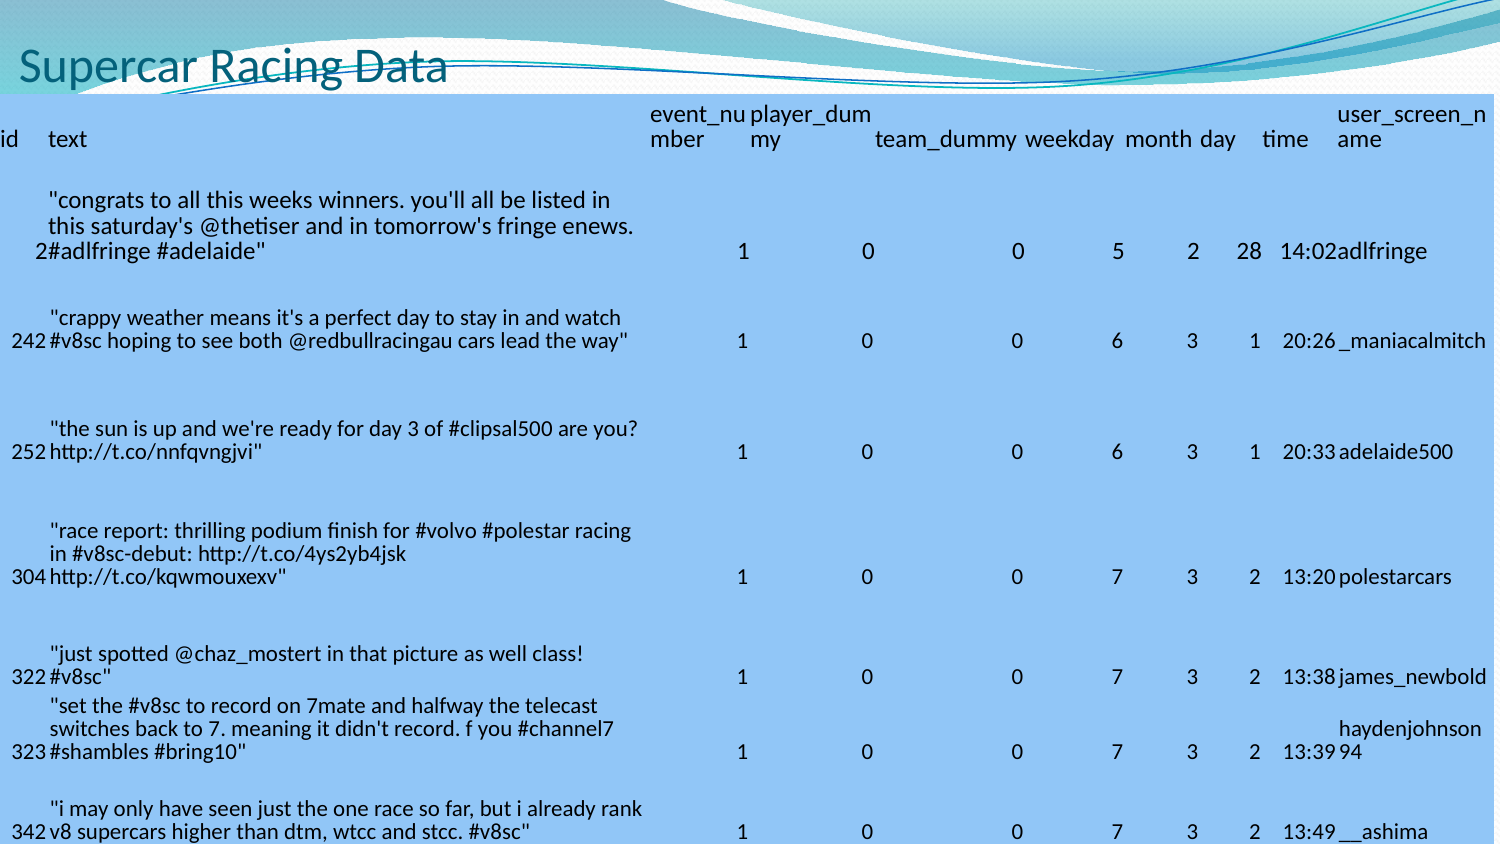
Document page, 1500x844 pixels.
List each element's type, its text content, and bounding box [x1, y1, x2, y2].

table_cell 2 [1200, 465, 1262, 590]
table_cell 0 [875, 690, 1025, 765]
table_cell 2 [1200, 765, 1262, 844]
table_cell haydenjohnson94 [1337, 690, 1494, 765]
table_cell 13:39 [1262, 690, 1337, 765]
table_cell 0 [875, 154, 1025, 265]
table_cell "race report: thrilling podium finish for #volvo #polestar racing in #v8sc-debut: http://t.co/4ys2yb4jsk http://t.co/kqwmouxexv" [48, 465, 650, 590]
table_cell 0 [875, 465, 1025, 590]
table_cell 7 [1025, 465, 1125, 590]
table_cell 252 [0, 354, 48, 465]
table_cell 6 [1025, 265, 1125, 354]
table_cell 3 [1125, 354, 1200, 465]
table_cell 1 [1200, 354, 1262, 465]
table_cell 1 [650, 354, 750, 465]
table_cell 1 [650, 765, 750, 844]
table_header user_screen_name [1337, 94, 1494, 154]
table_cell 0 [875, 590, 1025, 690]
table_cell 0 [750, 465, 875, 590]
table_cell 28 [1200, 154, 1262, 265]
table_cell 13:20 [1262, 465, 1337, 590]
table_cell 1 [650, 265, 750, 354]
table_header event_number [650, 94, 750, 154]
table_cell 2 [0, 154, 48, 265]
table_header time [1262, 94, 1337, 154]
table_cell 0 [750, 265, 875, 354]
table_cell "i may only have seen just the one race so far, but i already rank v8 supercars higher than dtm, wtcc and stcc. #v8sc" [48, 765, 650, 844]
table_cell 242 [0, 265, 48, 354]
table_cell 304 [0, 465, 48, 590]
table_cell "set the #v8sc to record on 7mate and halfway the telecast switches back to 7. meaning it didn't record. f you #channel7 #shambles #bring10" [48, 690, 650, 765]
table_header month [1125, 94, 1200, 154]
table_cell james_newbold [1337, 590, 1494, 690]
table_cell 1 [1200, 265, 1262, 354]
table_cell 0 [875, 765, 1025, 844]
table_cell __ashima [1337, 765, 1494, 844]
table_cell 5 [1025, 154, 1125, 265]
table_cell 322 [0, 590, 48, 690]
table_cell 342 [0, 765, 48, 844]
table_cell 7 [1025, 590, 1125, 690]
table_header team_dummy [875, 94, 1025, 154]
table_cell "congrats to all this weeks winners. you'll all be listed in this saturday's @thetiser and in tomorrow's fringe enews. #adlfringe #adelaide" [48, 154, 650, 265]
table_header id [0, 94, 48, 154]
table_cell adlfringe [1337, 154, 1494, 265]
table_cell 0 [875, 354, 1025, 465]
table_cell 2 [1200, 690, 1262, 765]
table_cell 2 [1125, 154, 1200, 265]
table_cell 14:02 [1262, 154, 1337, 265]
table_cell 0 [875, 265, 1025, 354]
table_cell 7 [1025, 690, 1125, 765]
table_cell 7 [1025, 765, 1125, 844]
table_cell 0 [750, 690, 875, 765]
table_cell polestarcars [1337, 465, 1494, 590]
table_cell 6 [1025, 354, 1125, 465]
table_cell 3 [1125, 765, 1200, 844]
table_cell 13:38 [1262, 590, 1337, 690]
table_cell 3 [1125, 690, 1200, 765]
table_cell 20:26 [1262, 265, 1337, 354]
table_cell "the sun is up and we're ready for day 3 of #clipsal500 are you? http://t.co/nnfqvngjvi" [48, 354, 650, 465]
table_cell adelaide500 [1337, 354, 1494, 465]
table_cell 1 [650, 590, 750, 690]
table_cell 3 [1125, 265, 1200, 354]
title Supercar Racing Data [18, 0, 1369, 93]
table_header day [1200, 94, 1262, 154]
table_header weekday [1025, 94, 1125, 154]
table_header text [48, 94, 650, 154]
table_cell _maniacalmitch [1337, 265, 1494, 354]
table_cell 13:49 [1262, 765, 1337, 844]
table_cell 0 [750, 765, 875, 844]
table_cell 1 [650, 690, 750, 765]
table_cell 1 [650, 465, 750, 590]
table_cell 20:33 [1262, 354, 1337, 465]
table_cell 0 [750, 590, 875, 690]
table_cell 3 [1125, 590, 1200, 690]
table_cell "just spotted @chaz_mostert in that picture as well class! #v8sc" [48, 590, 650, 690]
table_cell 1 [650, 154, 750, 265]
table_cell 0 [750, 154, 875, 265]
table_cell 3 [1125, 465, 1200, 590]
table_cell 0 [750, 354, 875, 465]
table_cell 2 [1200, 590, 1262, 690]
table_header player_dummy [750, 94, 875, 154]
table_cell 323 [0, 690, 48, 765]
table_cell "crappy weather means it's a perfect day to stay in and watch #v8sc hoping to see both @redbullracingau cars lead the way" [48, 265, 650, 354]
